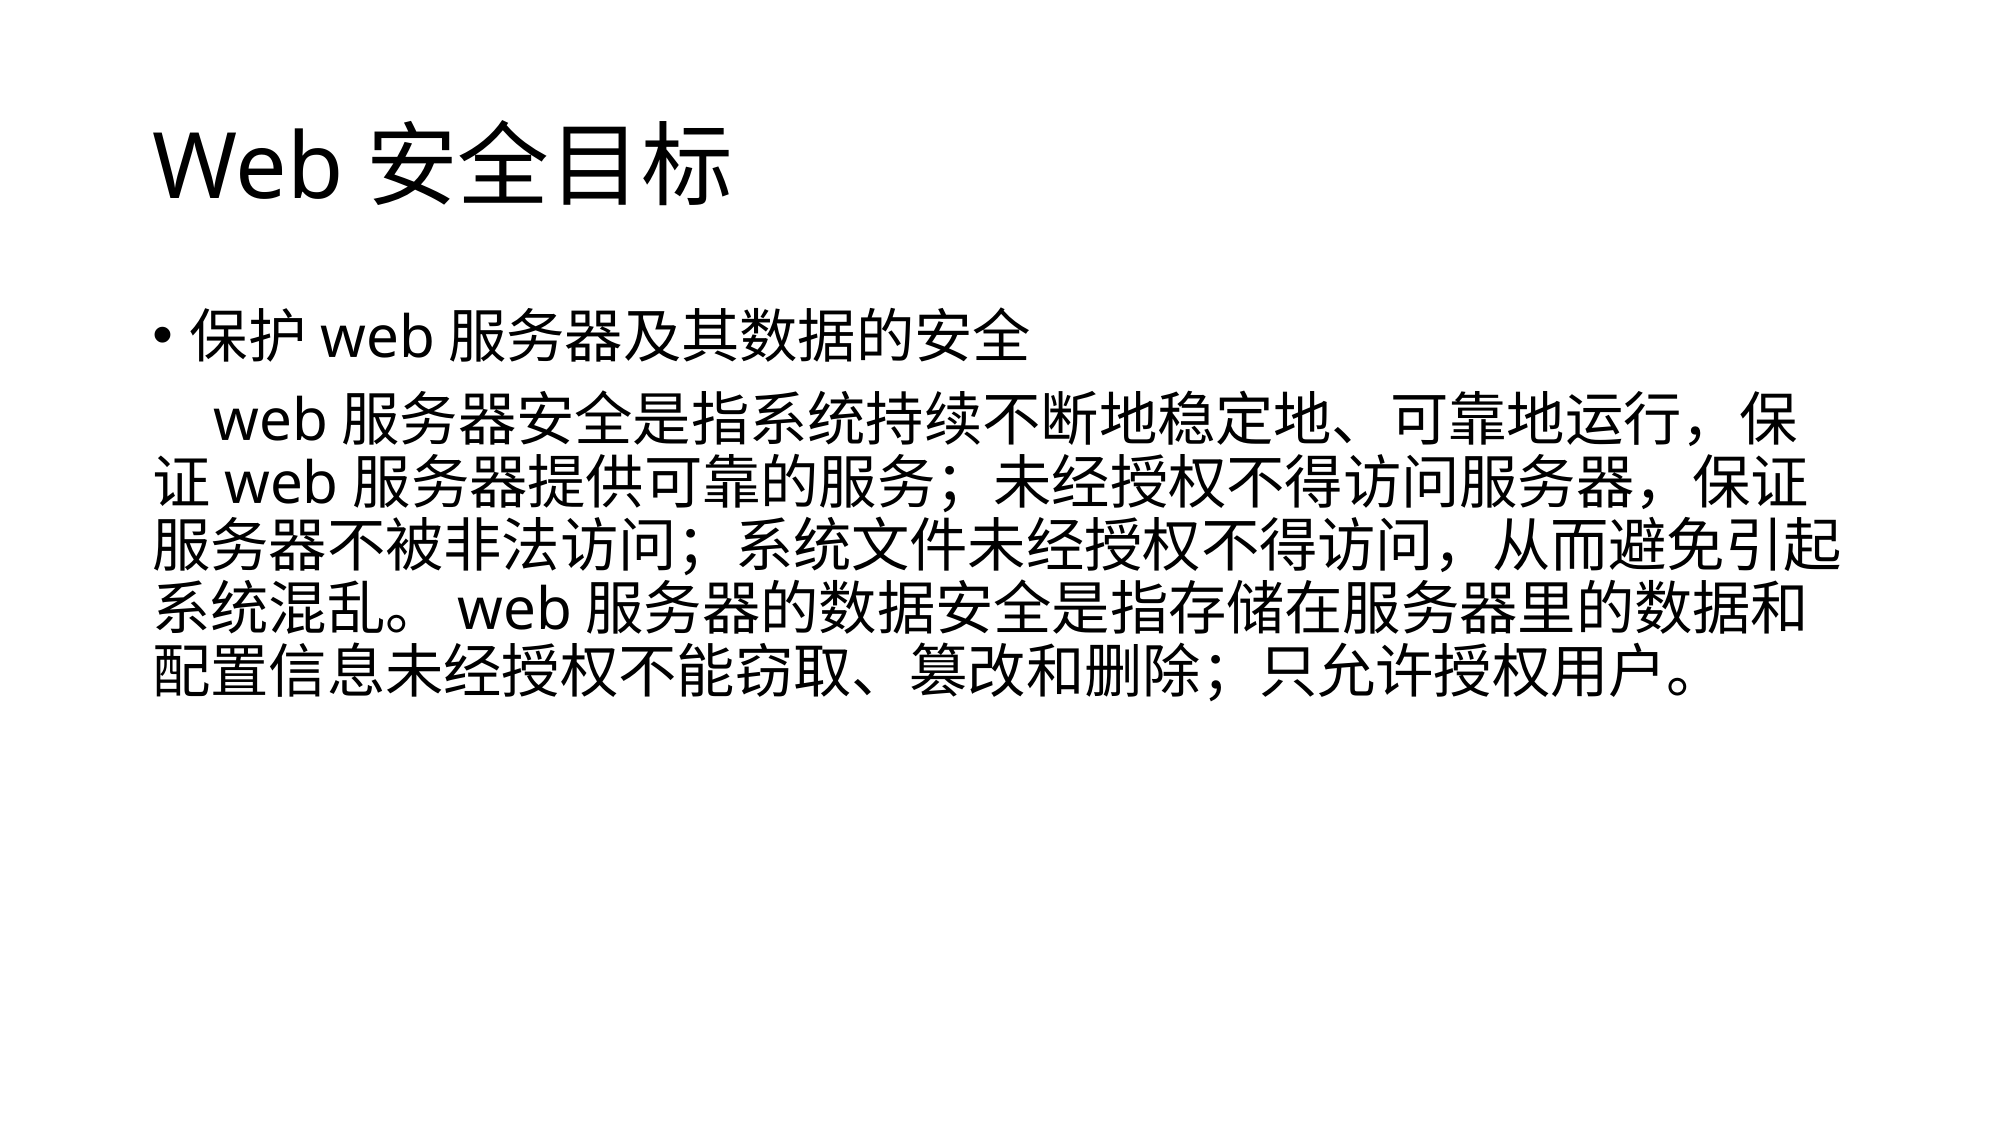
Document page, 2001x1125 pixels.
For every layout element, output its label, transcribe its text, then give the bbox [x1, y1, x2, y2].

list 保护web服务器及其数据的安全 web服务器安全是指系统持续不断地稳定地、可靠地运行，保证web服务器提供可靠的服务；未经授权不得访问服务器，保证服务器不被非法访问；系统文件未经授权不得访问，从而避免引起系统混乱。web服务器的数据安全是指存储在服务器里的数据和配置信息未经授权不能窃取、篡改和删除；只允许授权用户。 [137, 299, 1863, 1014]
title Web安全目标 [137, 59, 1863, 278]
